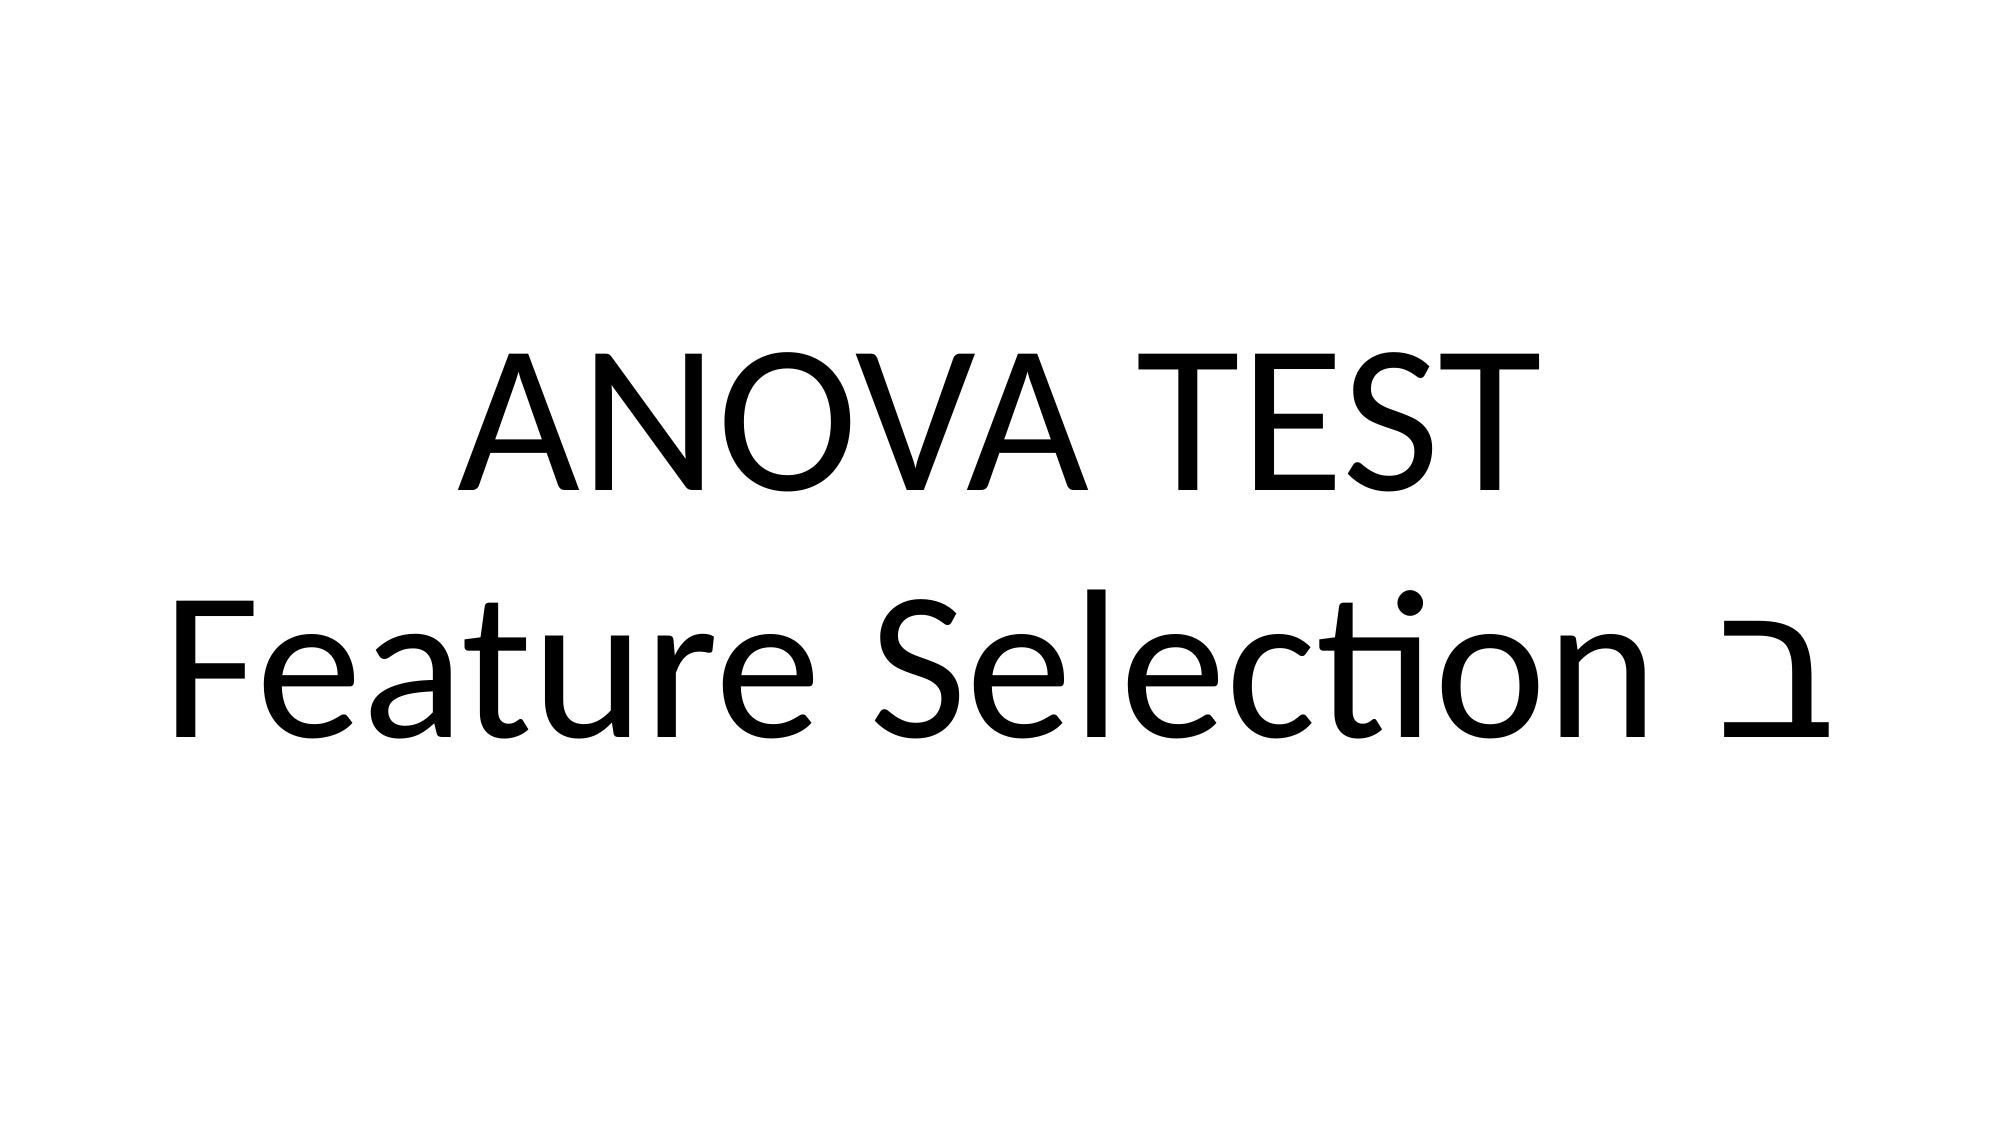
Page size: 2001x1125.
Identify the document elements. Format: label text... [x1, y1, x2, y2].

list ANOVA TEST ב Feature Selection [137, 299, 1863, 1014]
